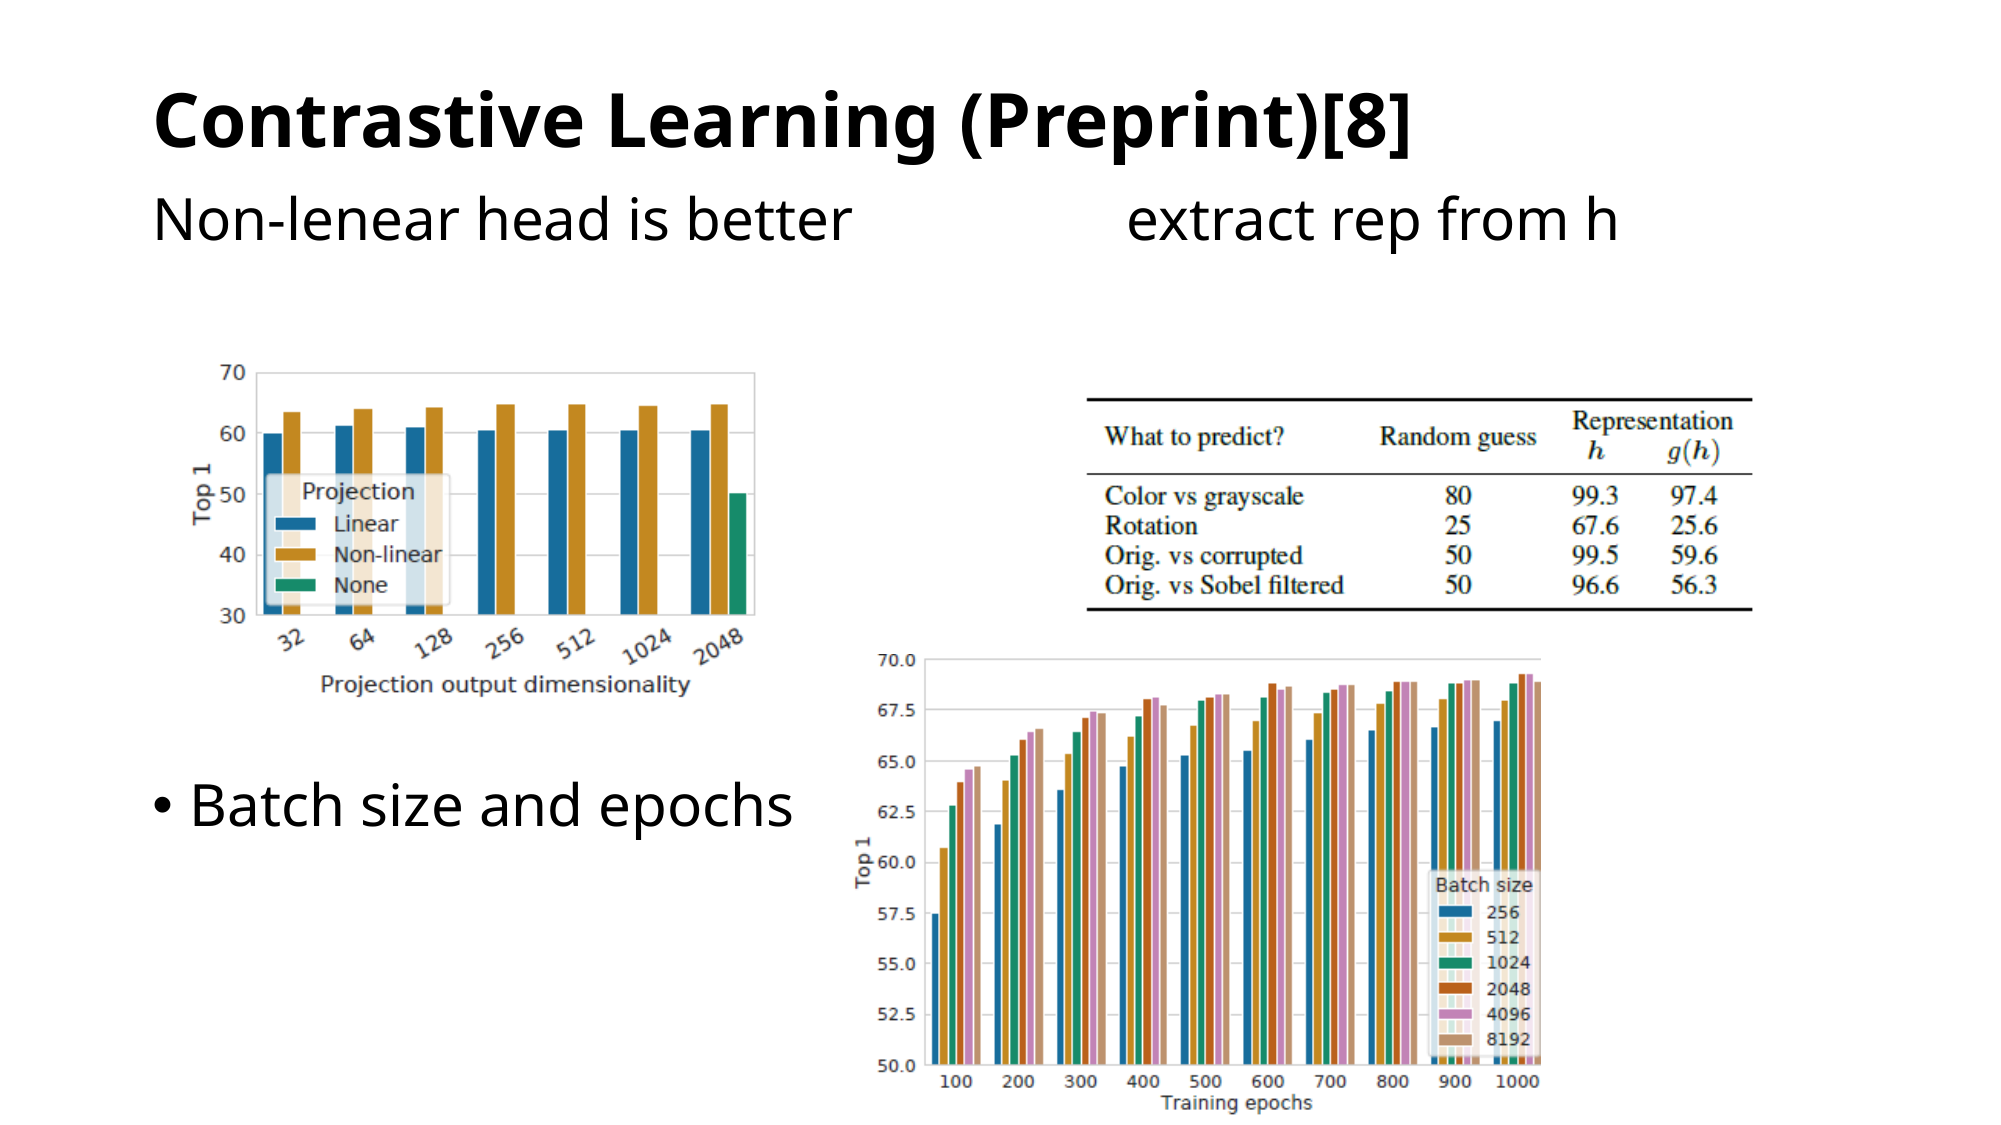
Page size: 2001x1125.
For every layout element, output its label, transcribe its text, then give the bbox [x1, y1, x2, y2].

picture [839, 654, 1541, 1124]
title Contrastive Learning (Preprint)[8] [137, 59, 1863, 182]
picture [1059, 378, 1762, 627]
list Non-lenear head is better extract rep from h Batch size and epochs [137, 182, 1863, 1014]
picture [181, 347, 797, 714]
